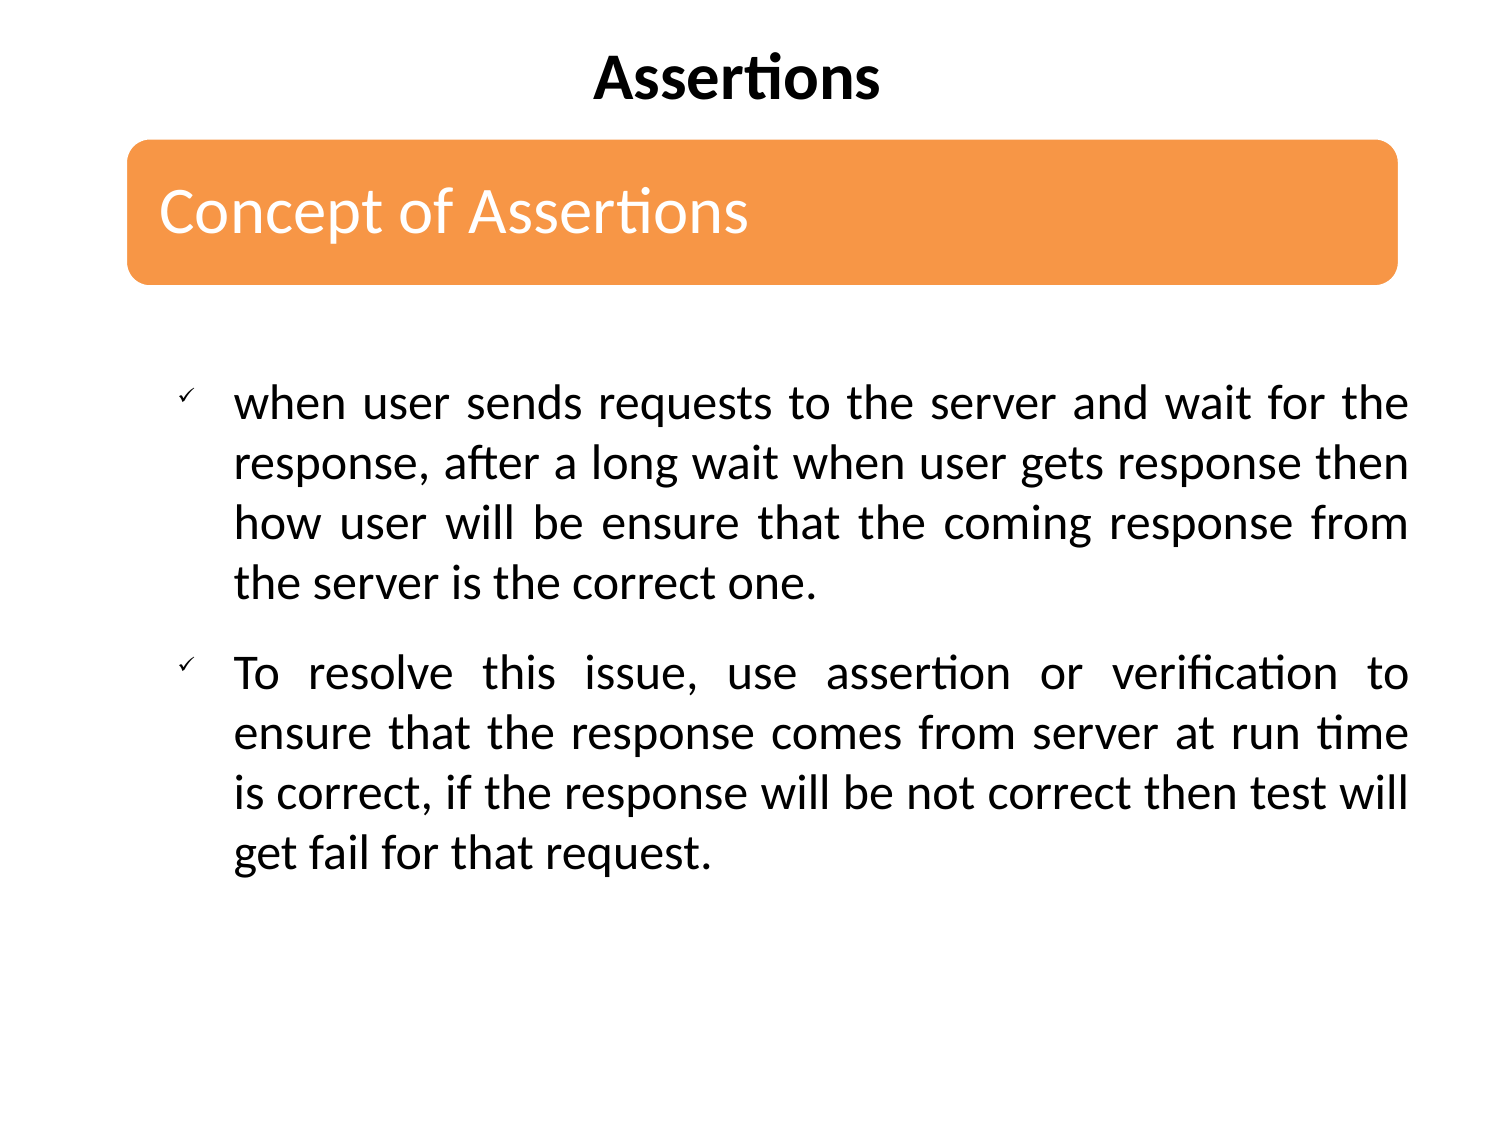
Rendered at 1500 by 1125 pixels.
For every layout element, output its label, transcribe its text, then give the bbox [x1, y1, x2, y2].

subtitle Assertions [137, 24, 1338, 135]
text_box when user sends requests to the server and wait for the response, after a long wait when user gets response then how user will be ensure that the coming response from the server is the correct one. To resolve this issue, use assertion or verification to ensure that the response comes from server at run time is correct, if the response will be not correct then test will get fail for that request. [162, 362, 1425, 887]
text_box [124, 137, 1401, 288]
